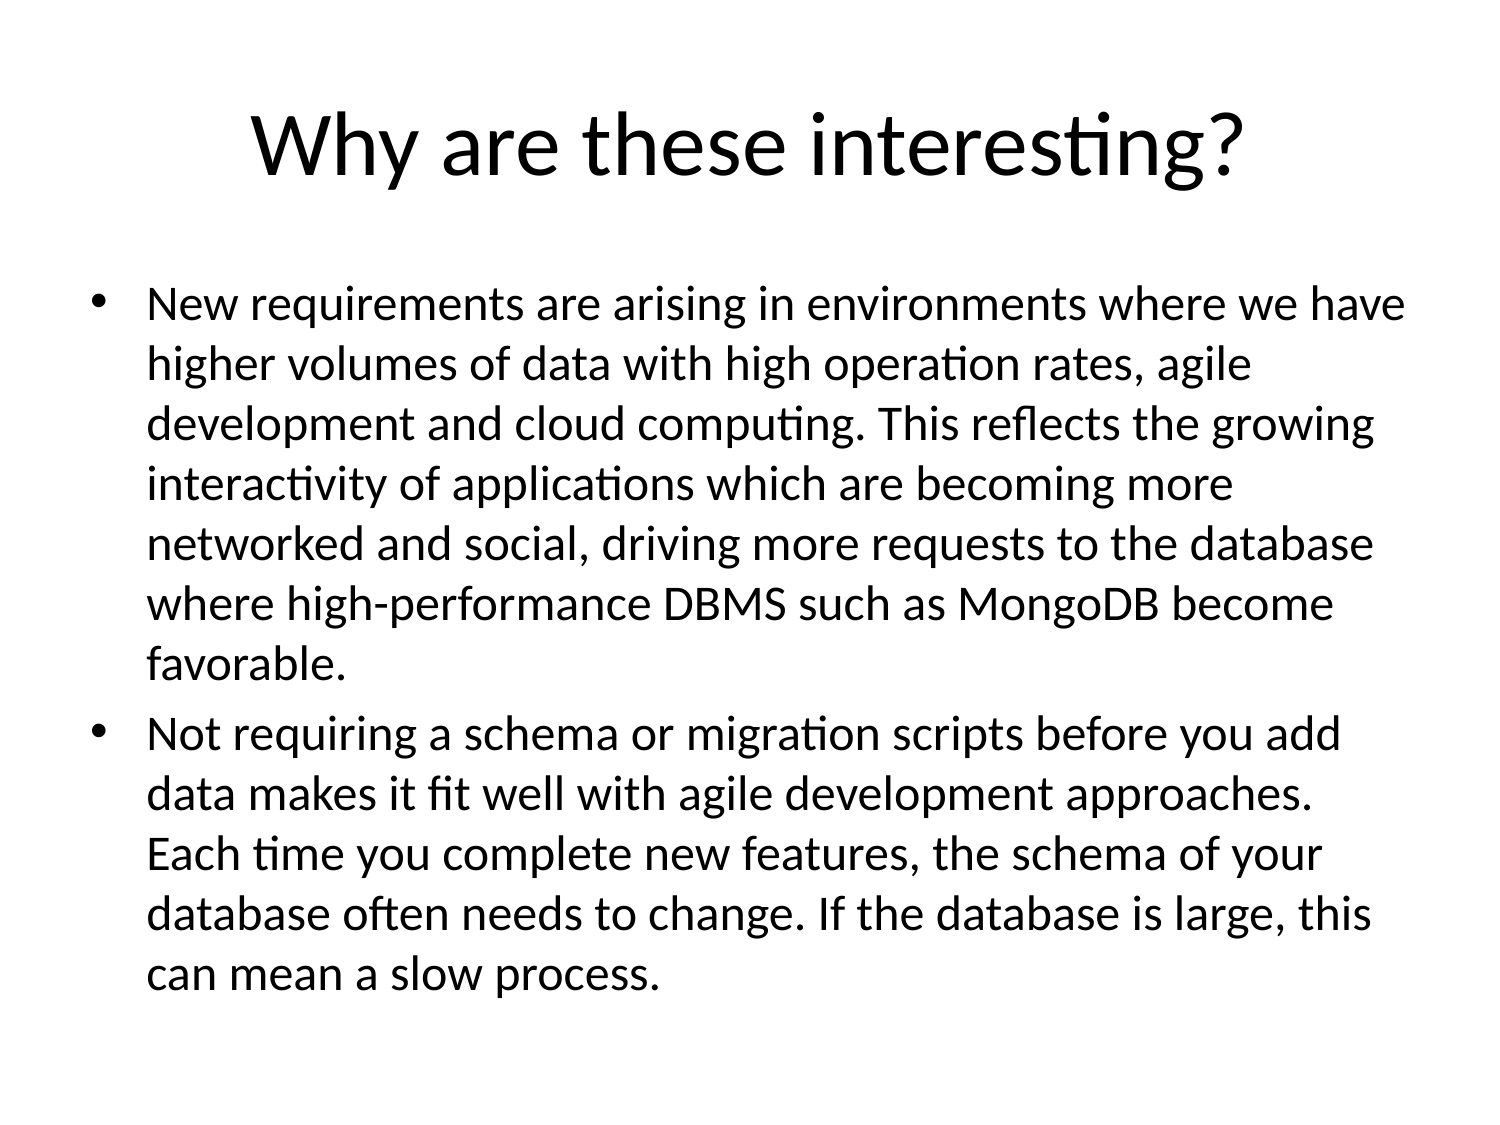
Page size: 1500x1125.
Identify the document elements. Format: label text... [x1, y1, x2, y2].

title Why are these interesting? [75, 45, 1425, 233]
list New requirements are arising in environments where we have higher volumes of data with high operation rates, agile development and cloud computing. This reflects the growing interactivity of applications which are becoming more networked and social, driving more requests to the database where high-performance DBMS such as MongoDB become favorable. Not requiring a schema or migration scripts before you add data makes it fit well with agile development approaches. Each time you complete new features, the schema of your database often needs to change. If the database is large, this can mean a slow process. [75, 262, 1425, 1005]
